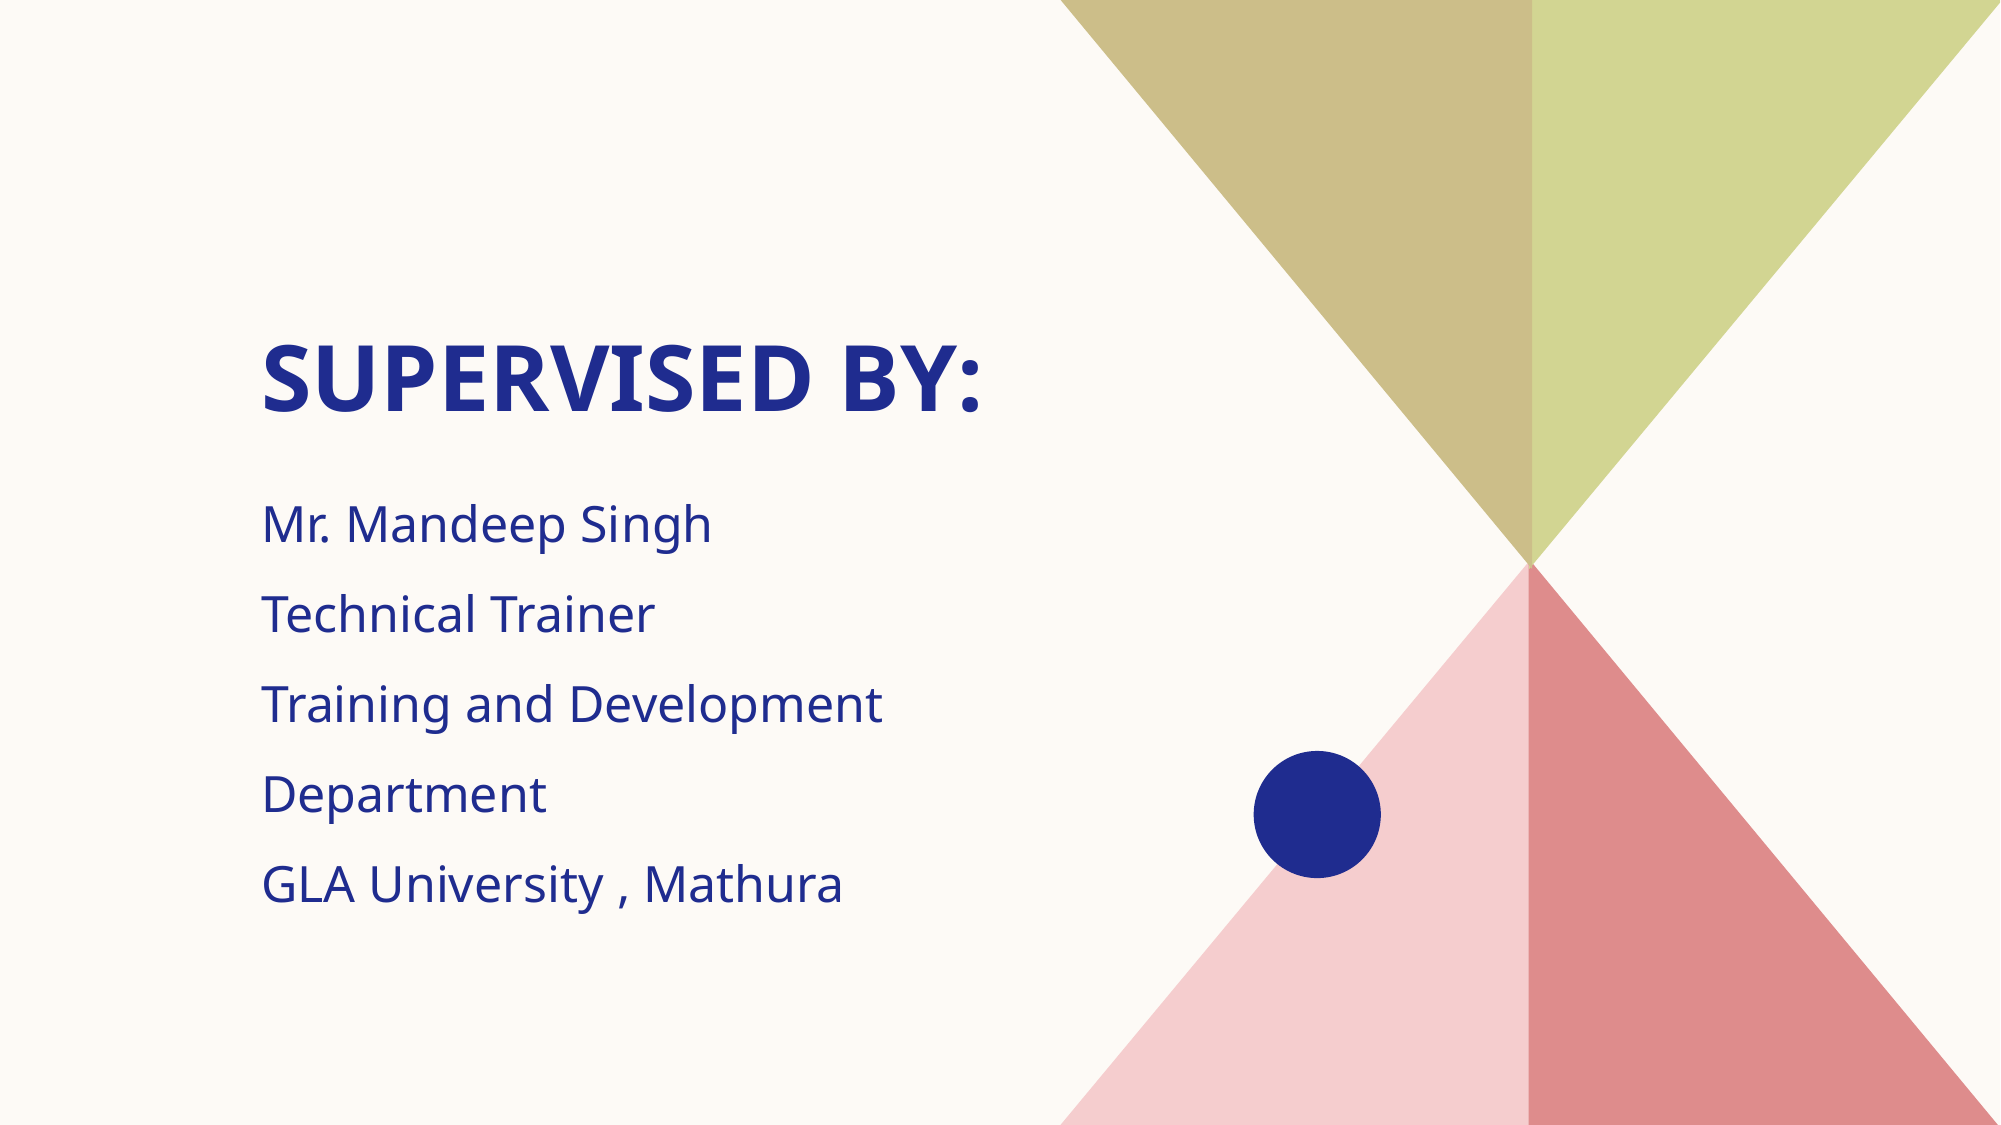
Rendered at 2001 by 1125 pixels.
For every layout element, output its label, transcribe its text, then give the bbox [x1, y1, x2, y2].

list Mr. Mandeep Singh Technical Trainer Training and Development Department GLA University , Mathura [246, 454, 1180, 967]
title Supervised by: [246, 311, 1180, 438]
